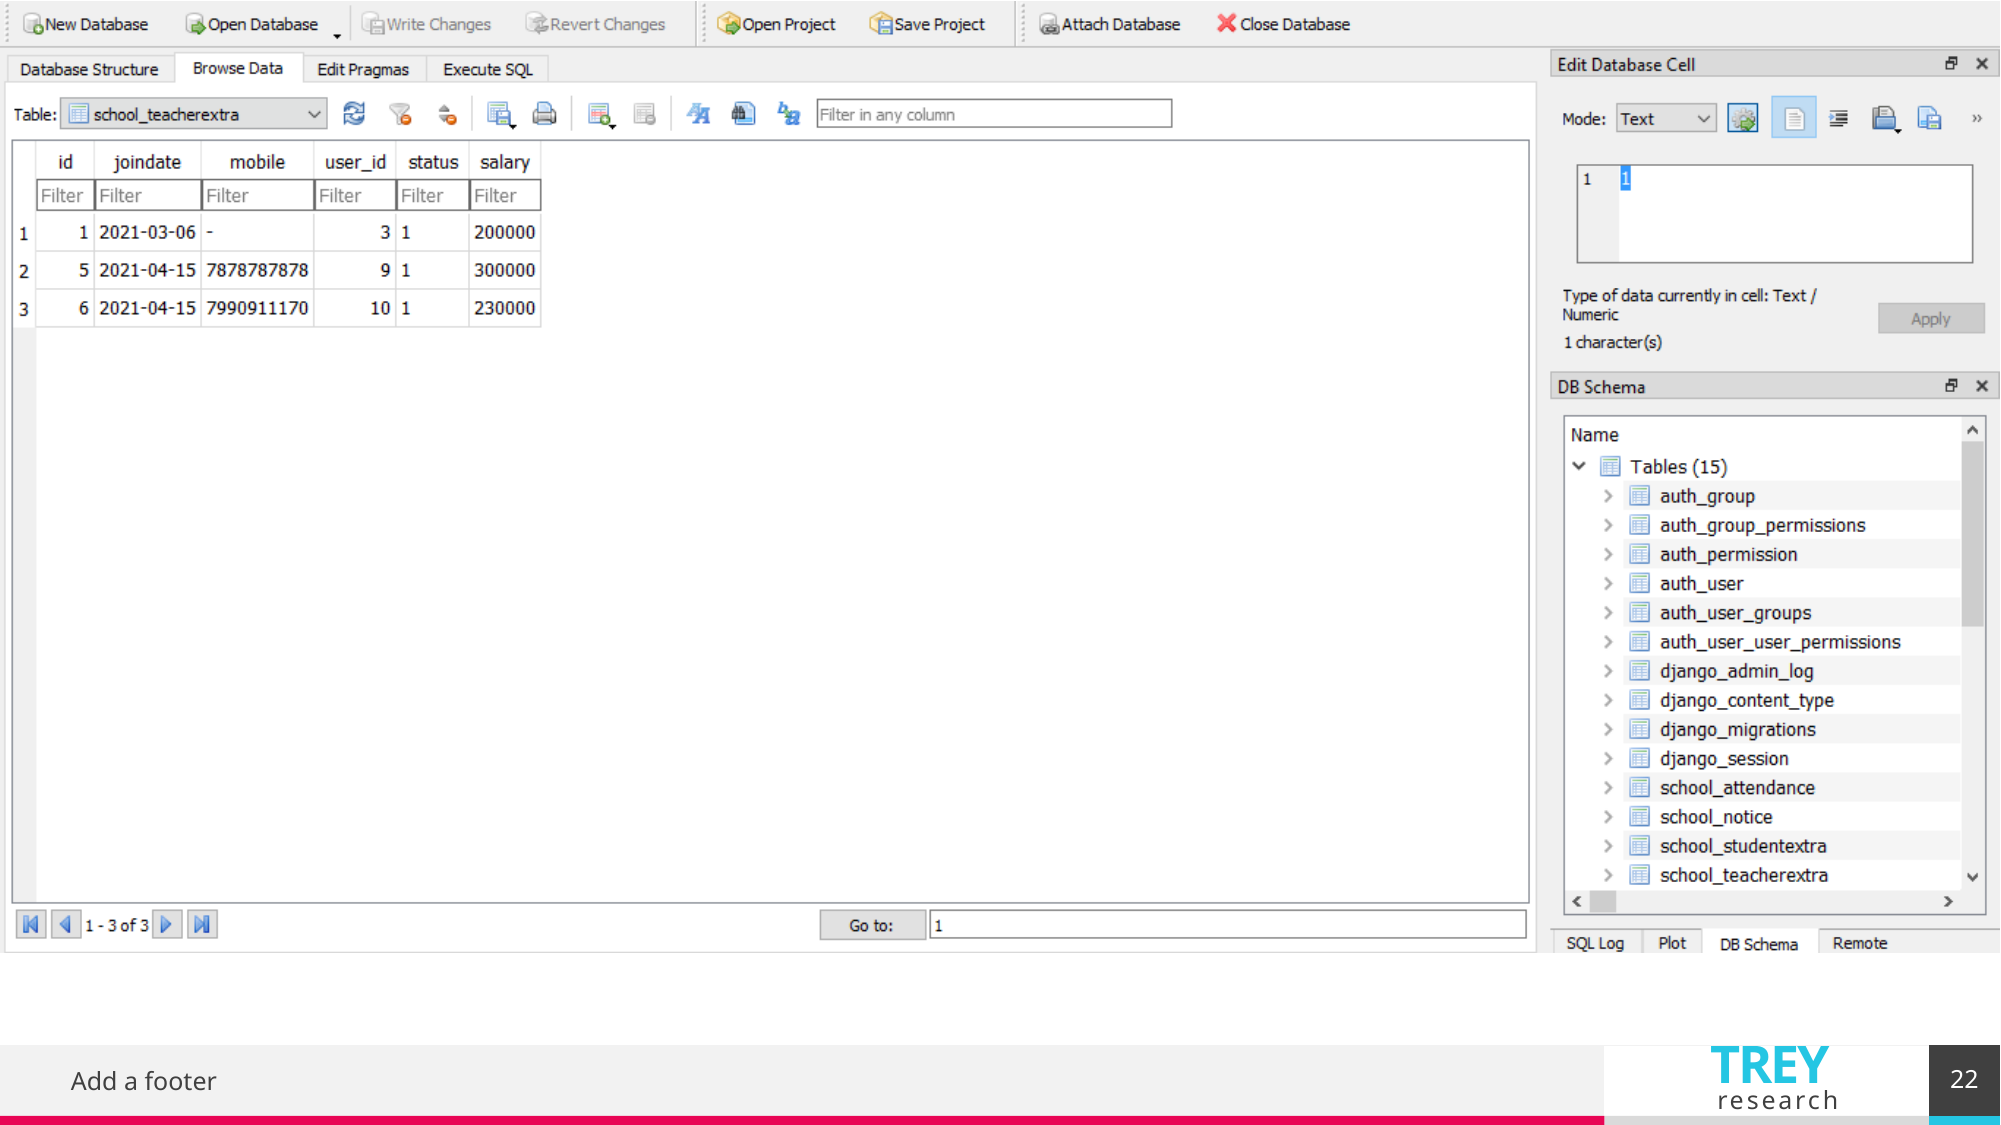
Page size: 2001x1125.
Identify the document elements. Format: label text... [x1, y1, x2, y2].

slide_number 22 [1929, 1045, 2000, 1116]
footer Add a footer [70, 1056, 1000, 1105]
picture [0, 1, 2000, 953]
